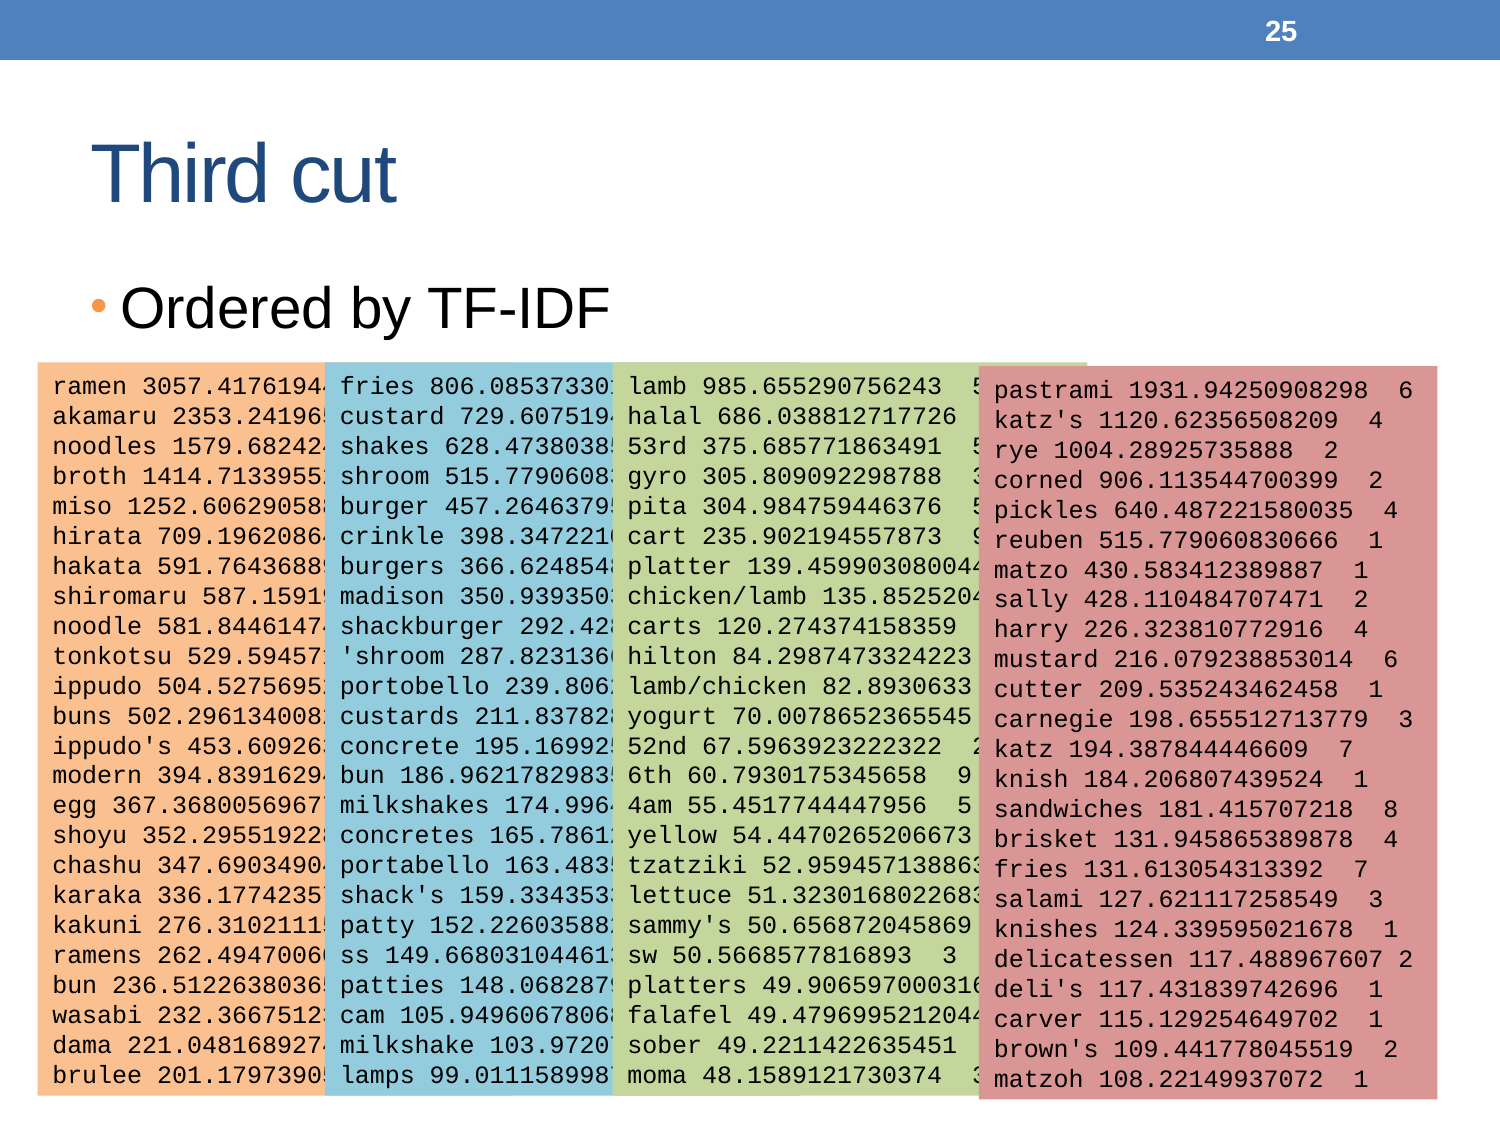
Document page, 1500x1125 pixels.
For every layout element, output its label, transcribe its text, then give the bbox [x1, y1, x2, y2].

text_box fries 806.085373301536 7 custard 729.607519421517 3 shakes 628.473803858139 3 shroom 515.779060830666 1 burger 457.264637954966 9 crinkle 398.34722108797 1 burgers 366.624854809247 8 madison 350.939350307801 4 shackburger 292.428306810 1 'shroom 287.823136624256 1 portobello 239.8062489526 2 custards 211.837828555452 1 concrete 195.169925889195 4 bun 186.962178298353 6 milkshakes 174.9964670675 1 concretes 165.786126695571 1 portabello 163.4835416025 1 shack's 159.334353330976 2 patty 152.226035882265 6 ss 149.668031044613 1 patties 148.068287943937 2 cam 105.949606780682 3 milkshake 103.9720770839 5 lamps 99.011158998744 1 [324, 362, 612, 1096]
text_box pastrami 1931.94250908298 6 katz's 1120.62356508209 4 rye 1004.28925735888 2 corned 906.113544700399 2 pickles 640.487221580035 4 reuben 515.779060830666 1 matzo 430.583412389887 1 sally 428.110484707471 2 harry 226.323810772916 4 mustard 216.079238853014 6 cutter 209.535243462458 1 carnegie 198.655512713779 3 katz 194.387844446609 7 knish 184.206807439524 1 sandwiches 181.415707218 8 brisket 131.945865389878 4 fries 131.613054313392 7 salami 127.621117258549 3 knishes 124.339595021678 1 delicatessen 117.488967607 2 deli's 117.431839742696 1 carver 115.129254649702 1 brown's 109.441778045519 2 matzoh 108.22149937072 1 [978, 366, 1438, 1100]
slide_number 25 [1250, 3, 1425, 57]
list Ordered by TF-IDF [75, 262, 1425, 366]
title Third cut [75, 87, 1425, 250]
text_box lamb 985.655290756243 5 halal 686.038812717726 6 53rd 375.685771863491 5 gyro 305.809092298788 3 pita 304.984759446376 5 cart 235.902194557873 9 platter 139.459903080044 7 chicken/lamb 135.8525204 1 carts 120.274374158359 8 hilton 84.2987473324223 4 lamb/chicken 82.8930633 1 yogurt 70.0078652365545 5 52nd 67.5963923222322 2 6th 60.7930175345658 9 4am 55.4517744447956 5 yellow 54.4470265206673 8 tzatziki 52.9594571388631 1 lettuce 51.3230168022683 8 sammy's 50.656872045869 1 sw 50.5668577816893 3 platters 49.9065970003161 5 falafel 49.4796995212044 4 sober 49.2211422635451 7 moma 48.1589121730374 3 [612, 362, 1088, 1096]
text_box ramen 3057.41761944282 7 akamaru 2353.24196503991 1 noodles 1579.68242449612 5 broth 1414.71339552285 5 miso 1252.60629058876 1 hirata 709.196208642166 1 hakata 591.76436889947 1 shiromaru 587.1591987134 1 noodle 581.844614740089 4 tonkotsu 529.594571388631 1 ippudo 504.527569521429 8 buns 502.296134008287 8 ippudo's 453.609263319827 1 modern 394.839162940177 7 egg 367.368005696771 5 shoyu 352.295519228089 1 chashu 347.690349042101 1 karaka 336.177423577131 1 kakuni 276.310211159286 1 ramens 262.494700601321 1 bun 236.512263803654 6 wasabi 232.366751234906 3 dama 221.048168927428 1 brulee 201.179739054263 2 [37, 362, 324, 1096]
